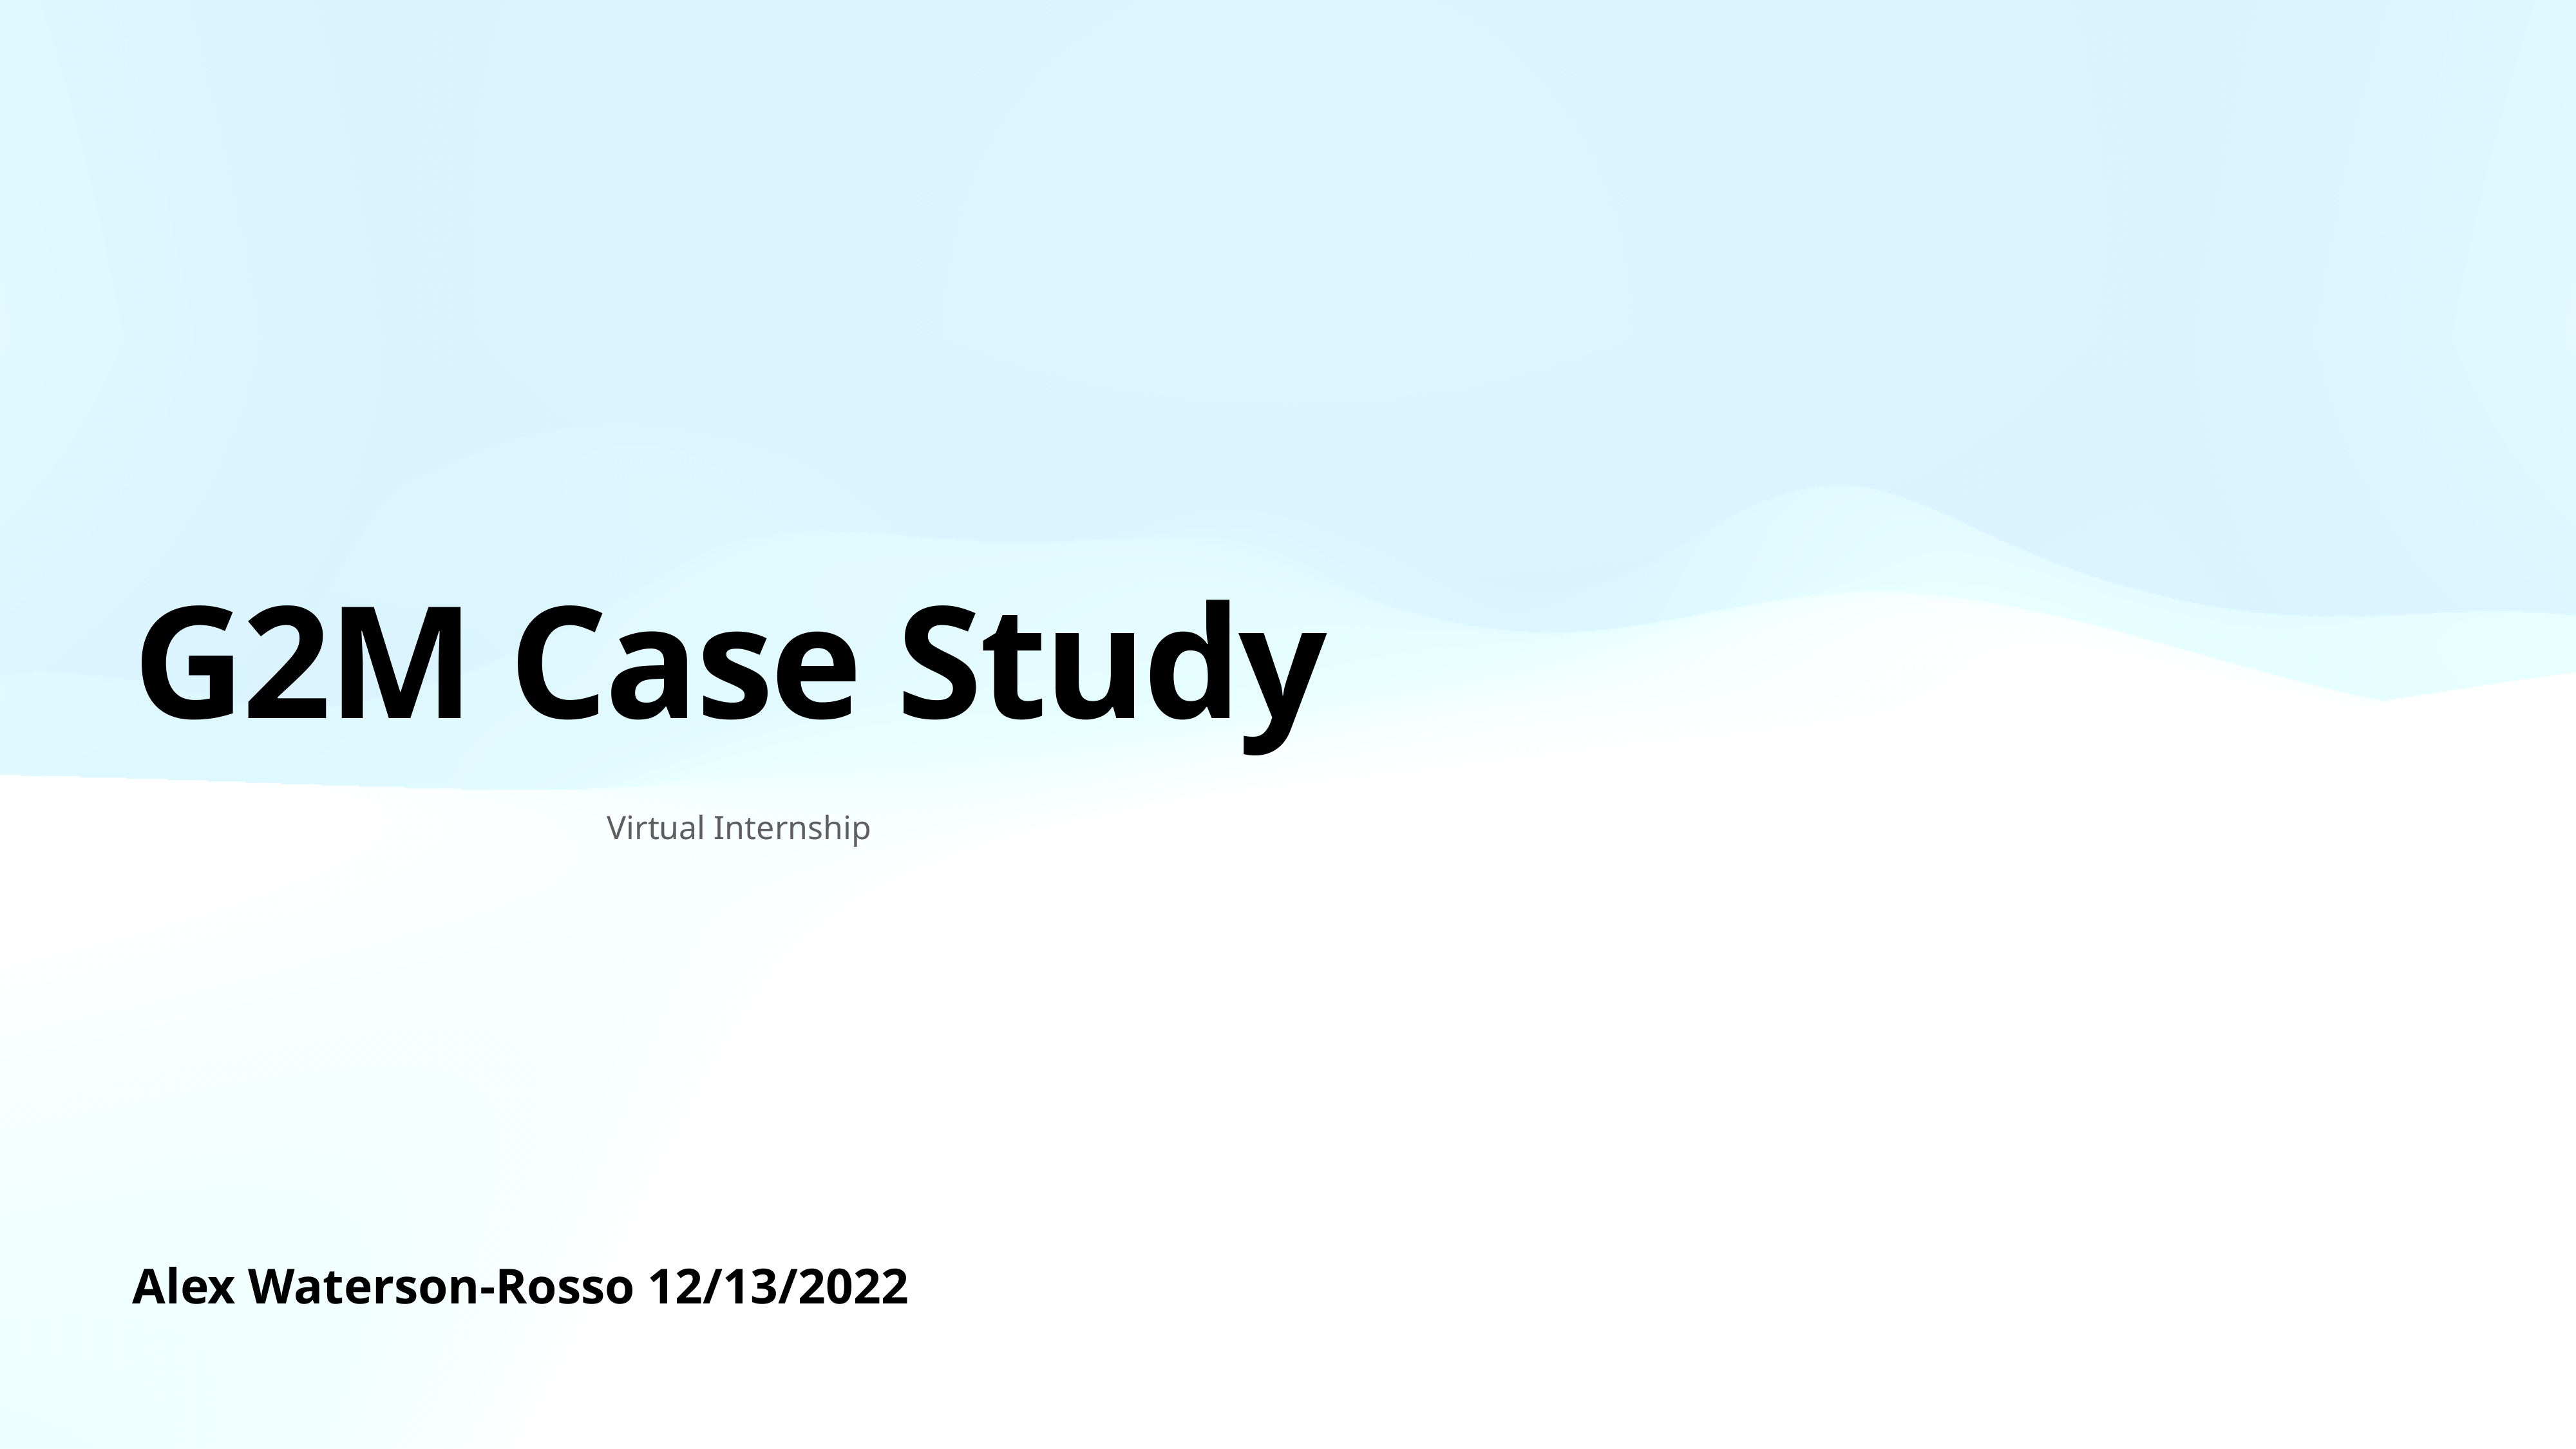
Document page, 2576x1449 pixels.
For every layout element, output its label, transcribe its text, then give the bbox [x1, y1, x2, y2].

text_box Virtual Internship [120, 802, 1358, 851]
picture [0, 0, 2576, 1449]
list Alex Waterson-Rosso 12/13/2022 [127, 1250, 2449, 1319]
title G2M Case Study [127, 262, 2449, 754]
